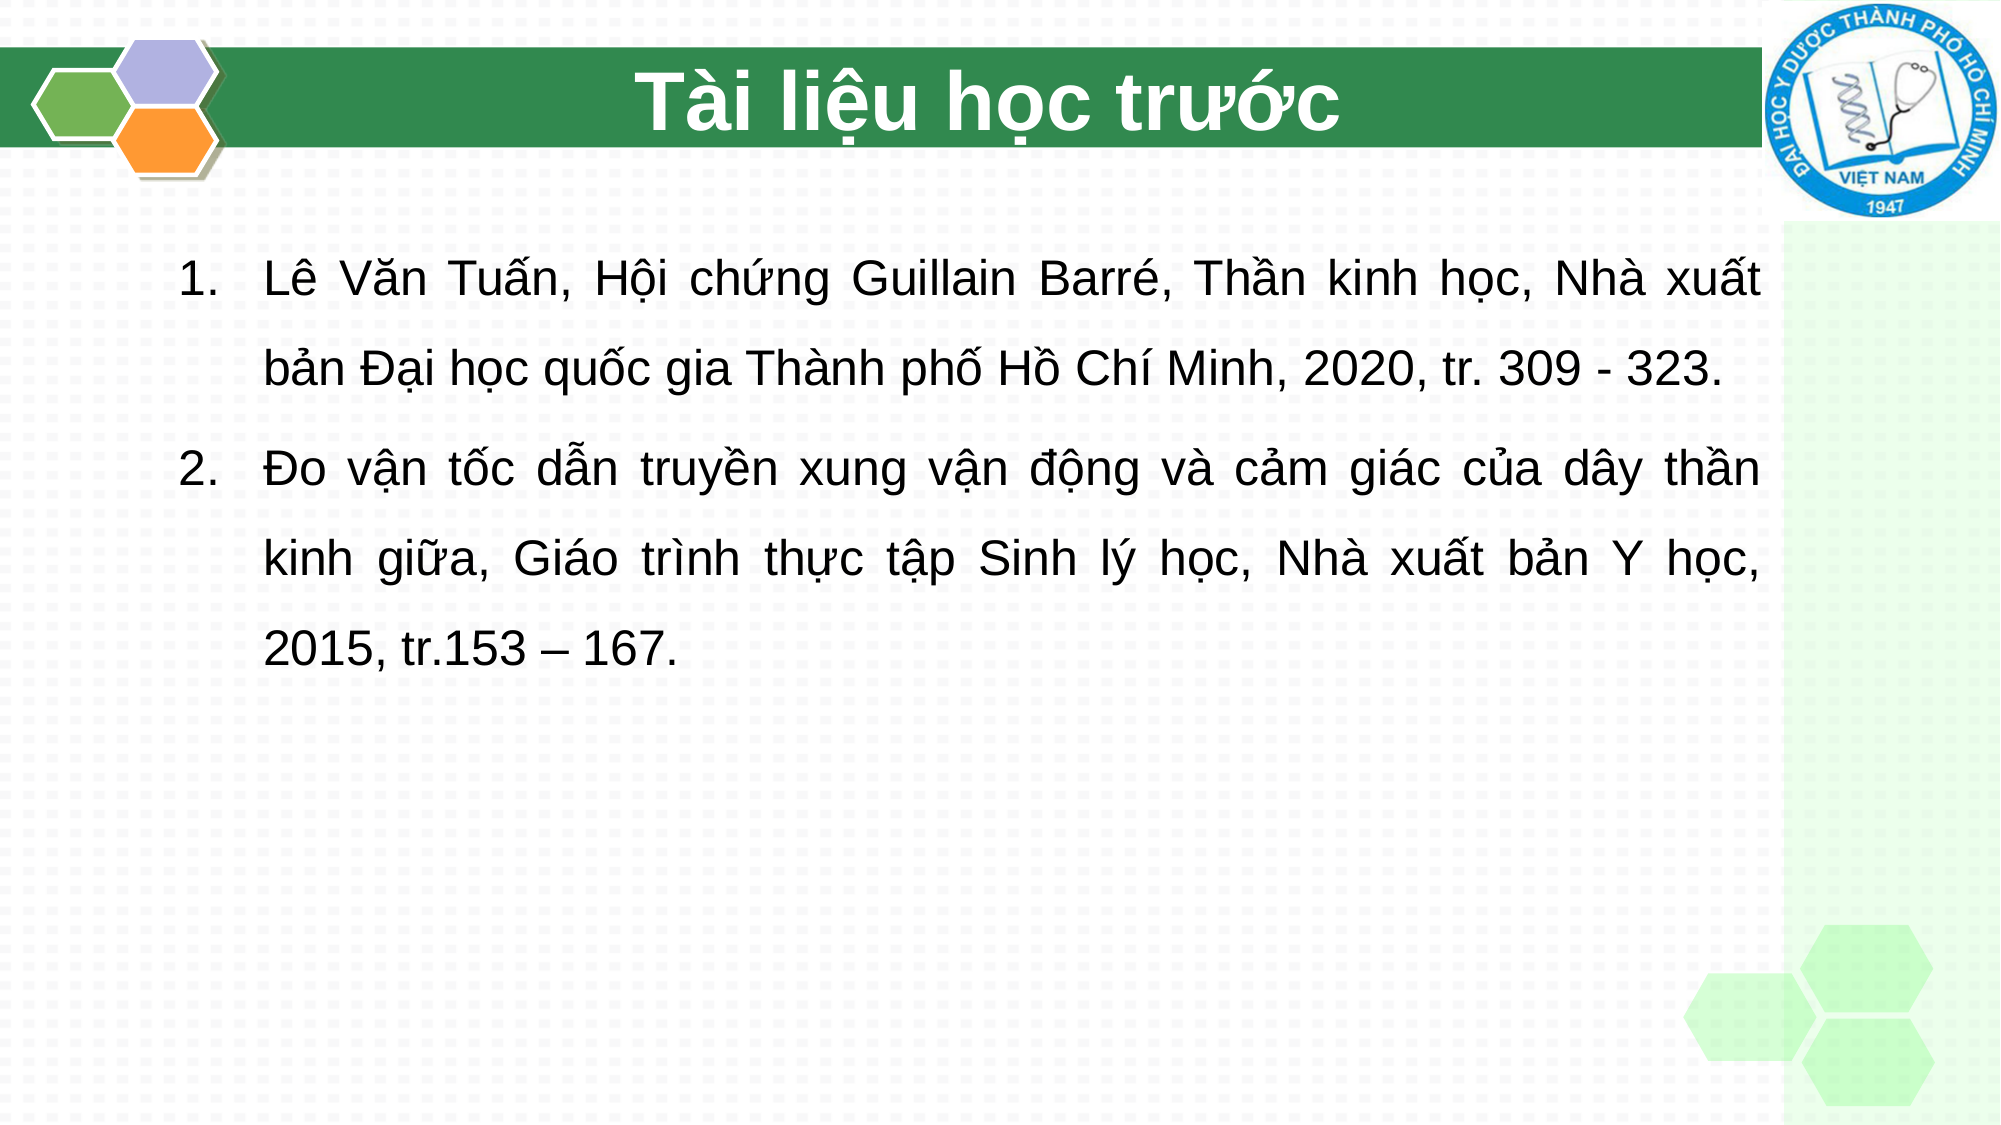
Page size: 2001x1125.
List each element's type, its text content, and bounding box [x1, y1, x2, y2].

title Tài liệu học trước [166, 26, 1757, 169]
list Lê Văn Tuấn, Hội chứng Guillain Barré, Thần kinh học, Nhà xuất bản Đại học quốc gia Thành phố Hồ Chí Minh, 2020, tr. 309 - 323. Đo vận tốc dẫn truyền xung vận động và cảm giác của dây thần kinh giữa, Giáo trình thực tập Sinh lý học, Nhà xuất bản Y học, 2015, tr.153 – 167. [141, 208, 1778, 963]
picture [0, 0, 2000, 1125]
